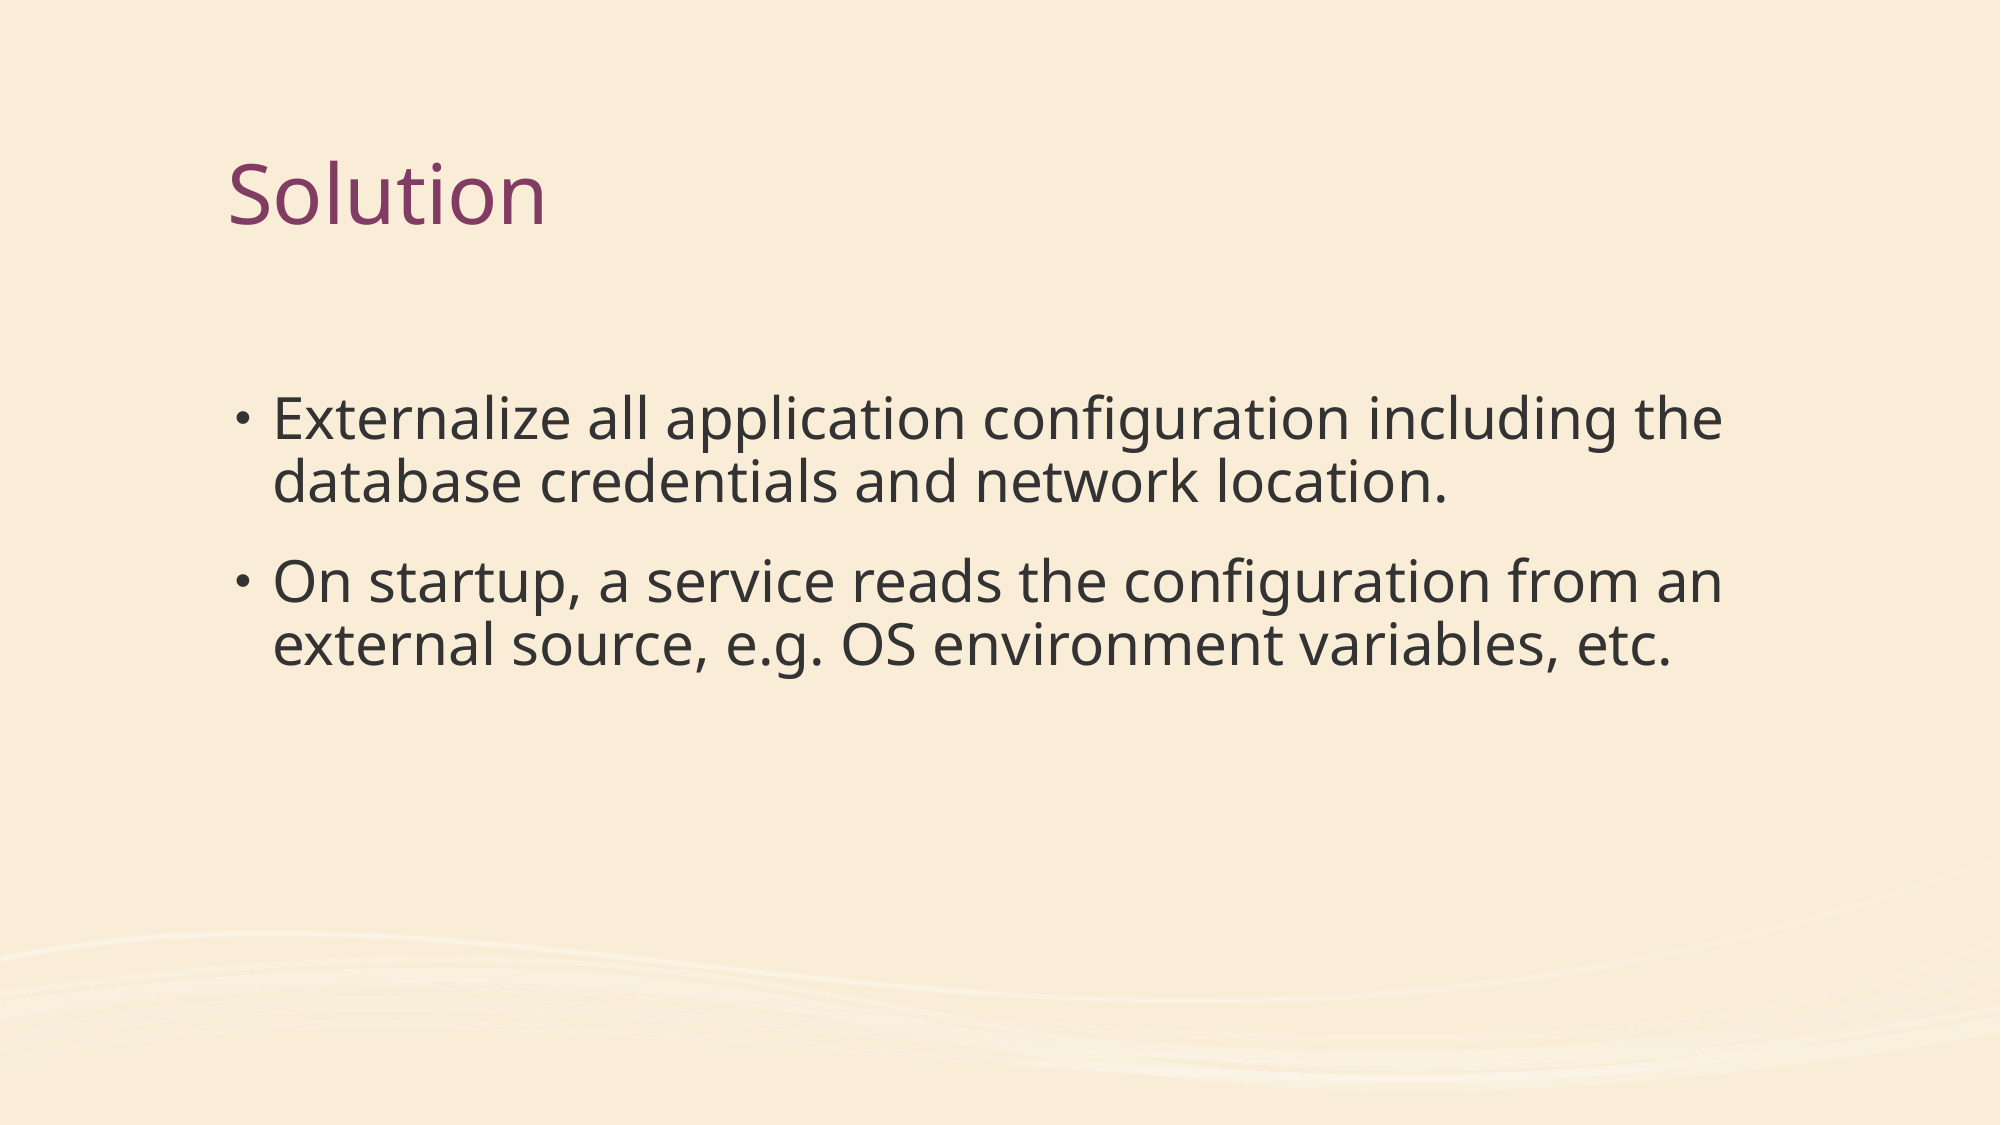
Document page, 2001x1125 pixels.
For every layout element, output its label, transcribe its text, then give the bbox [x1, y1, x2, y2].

list Externalize all application configuration including the database credentials and network location. On startup, a service reads the configuration from an external source, e.g. OS environment variables, etc. [212, 381, 1788, 778]
title Solution [212, 50, 1788, 250]
